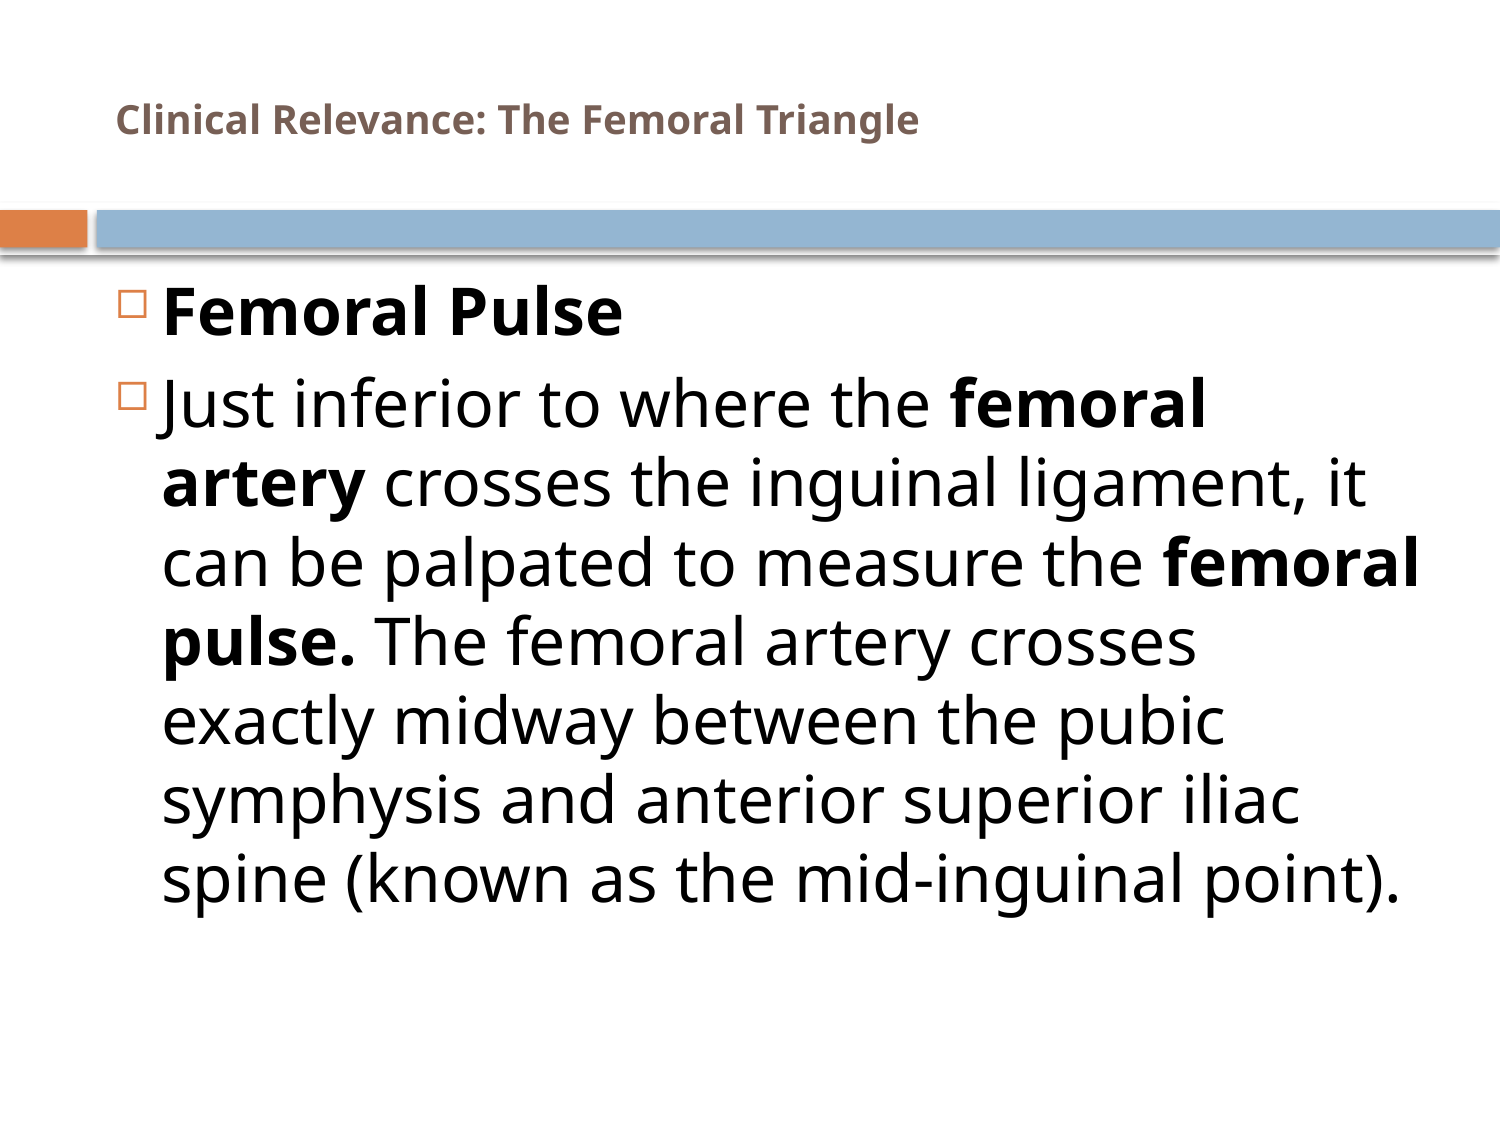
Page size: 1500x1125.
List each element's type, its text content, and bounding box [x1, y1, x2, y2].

title Clinical Relevance: The Femoral Triangle [100, 37, 1438, 200]
list Femoral Pulse Just inferior to where the femoral artery crosses the inguinal ligament, it can be palpated to measure the femoral pulse. The femoral artery crosses exactly midway between the pubic symphysis and anterior superior iliac spine (known as the mid-inguinal point). [100, 262, 1438, 1000]
